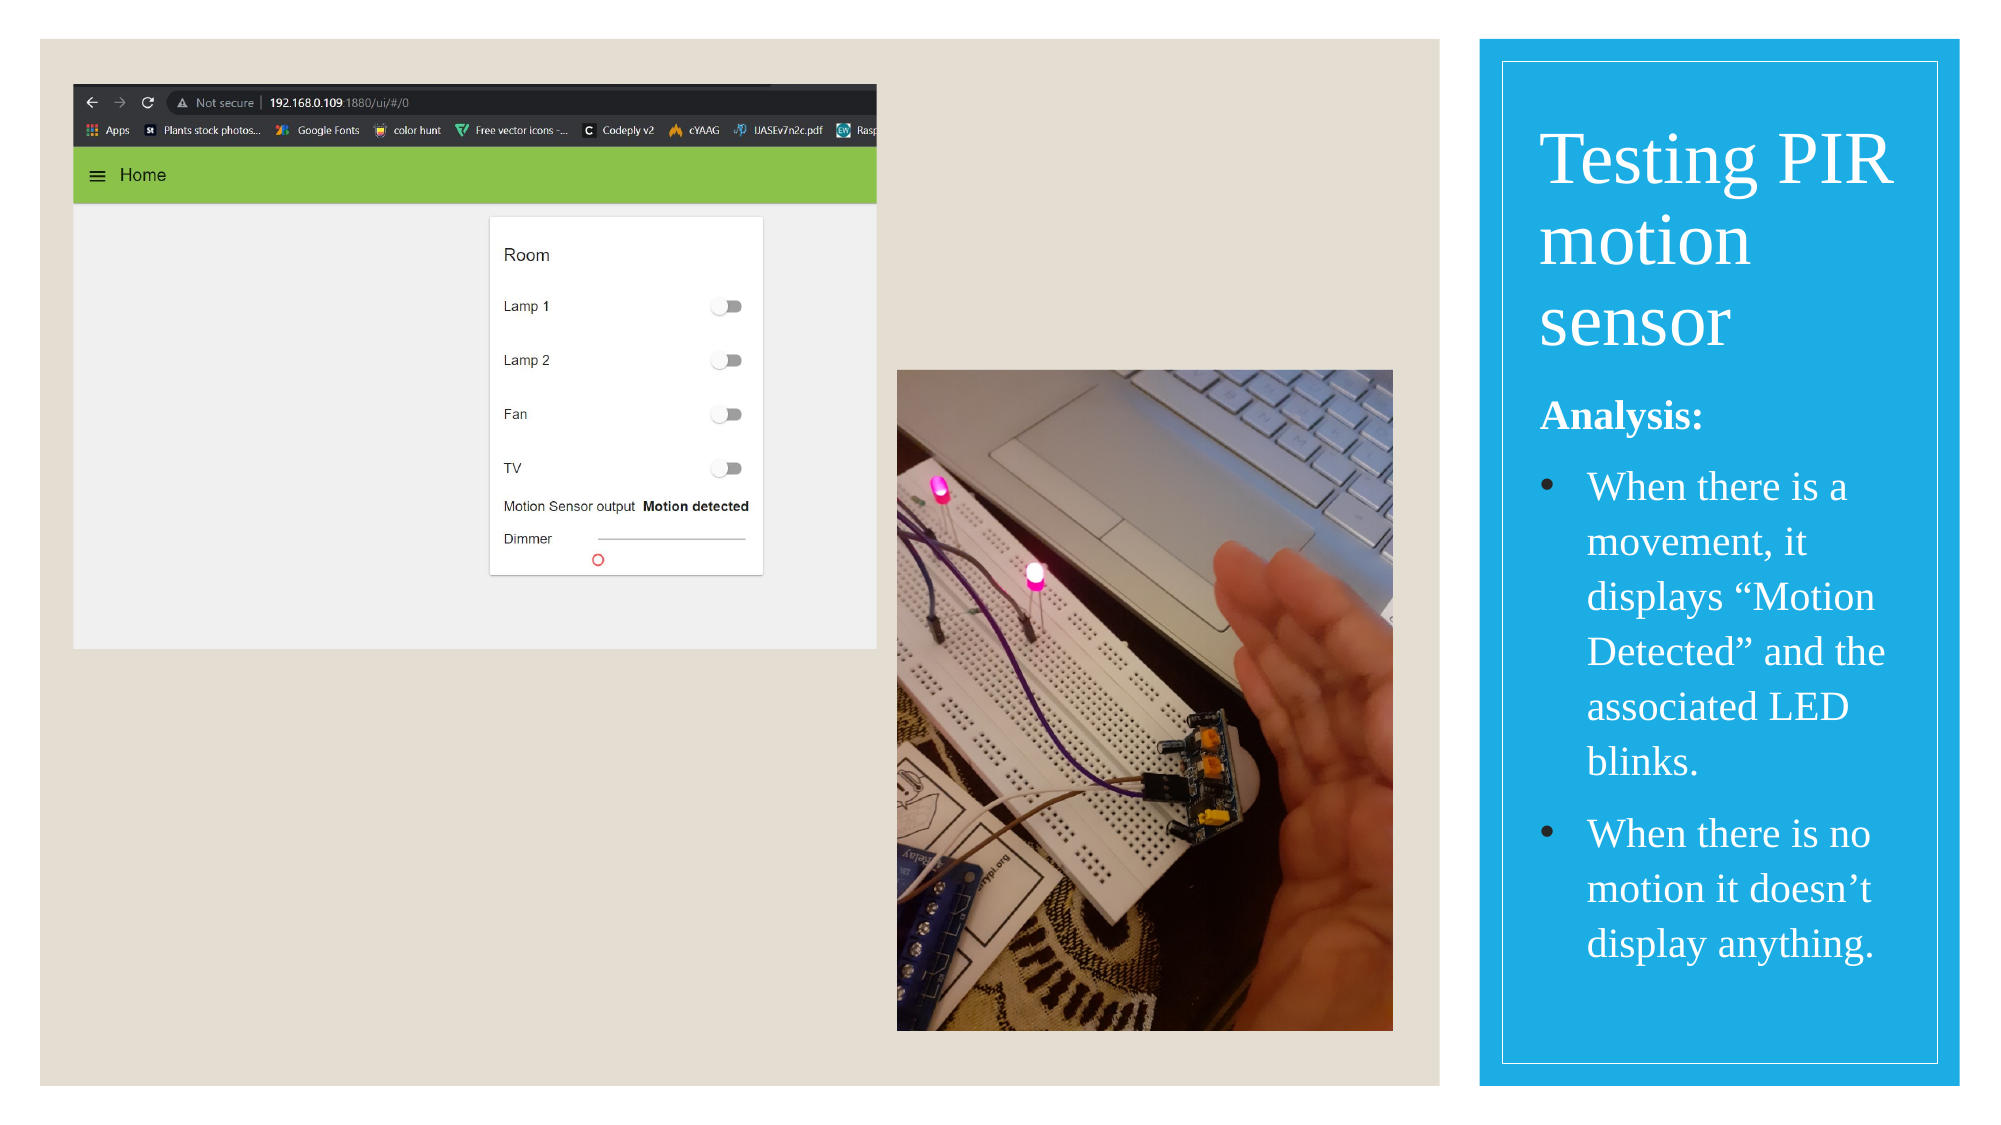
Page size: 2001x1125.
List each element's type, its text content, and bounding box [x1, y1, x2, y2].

title Testing PIR motion sensor [1524, 99, 1924, 370]
list Analysis: When there is a movement, it displays “Motion Detected” and the associated LED blinks. When there is no motion it doesn’t display anything. [1524, 375, 1924, 950]
picture [814, 370, 1476, 1030]
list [73, 84, 877, 649]
